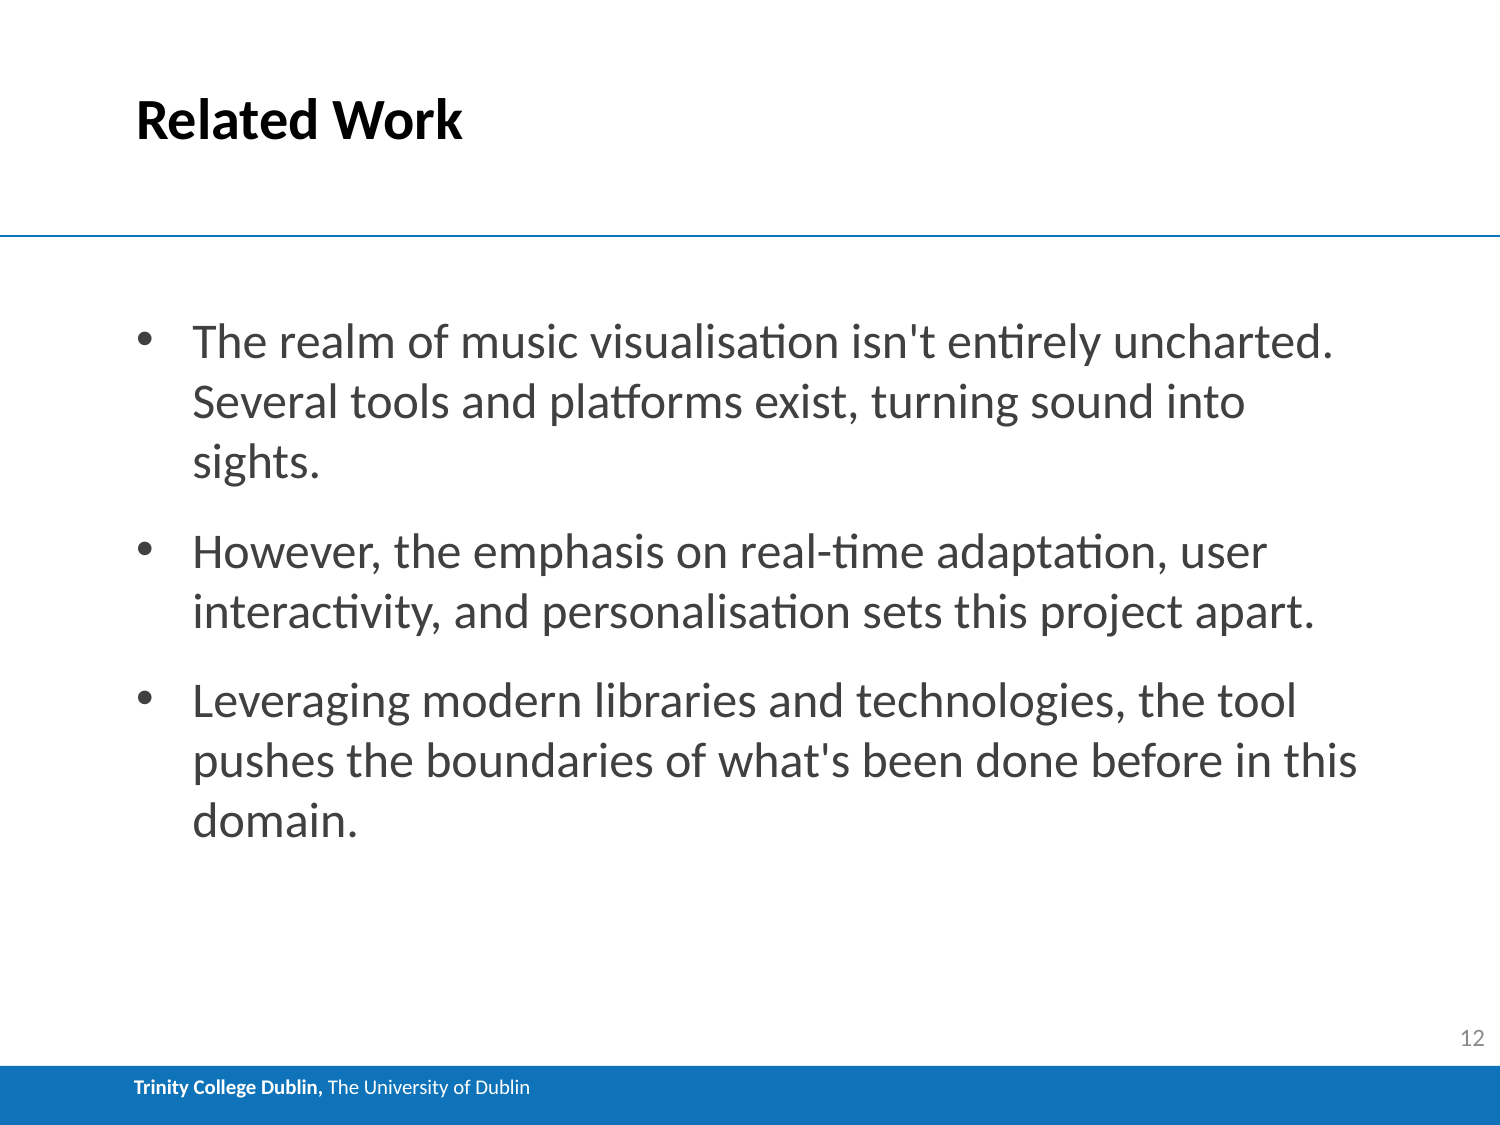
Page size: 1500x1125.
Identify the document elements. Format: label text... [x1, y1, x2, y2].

title Related Work [135, 59, 1367, 152]
slide_number 12 [1162, 1006, 1500, 1067]
list The realm of music visualisation isn't entirely uncharted. Several tools and platforms exist, turning sound into sights. However, the emphasis on real-time adaptation, user interactivity, and personalisation sets this project apart. Leveraging modern libraries and technologies, the tool pushes the boundaries of what's been done before in this domain. [135, 308, 1367, 972]
